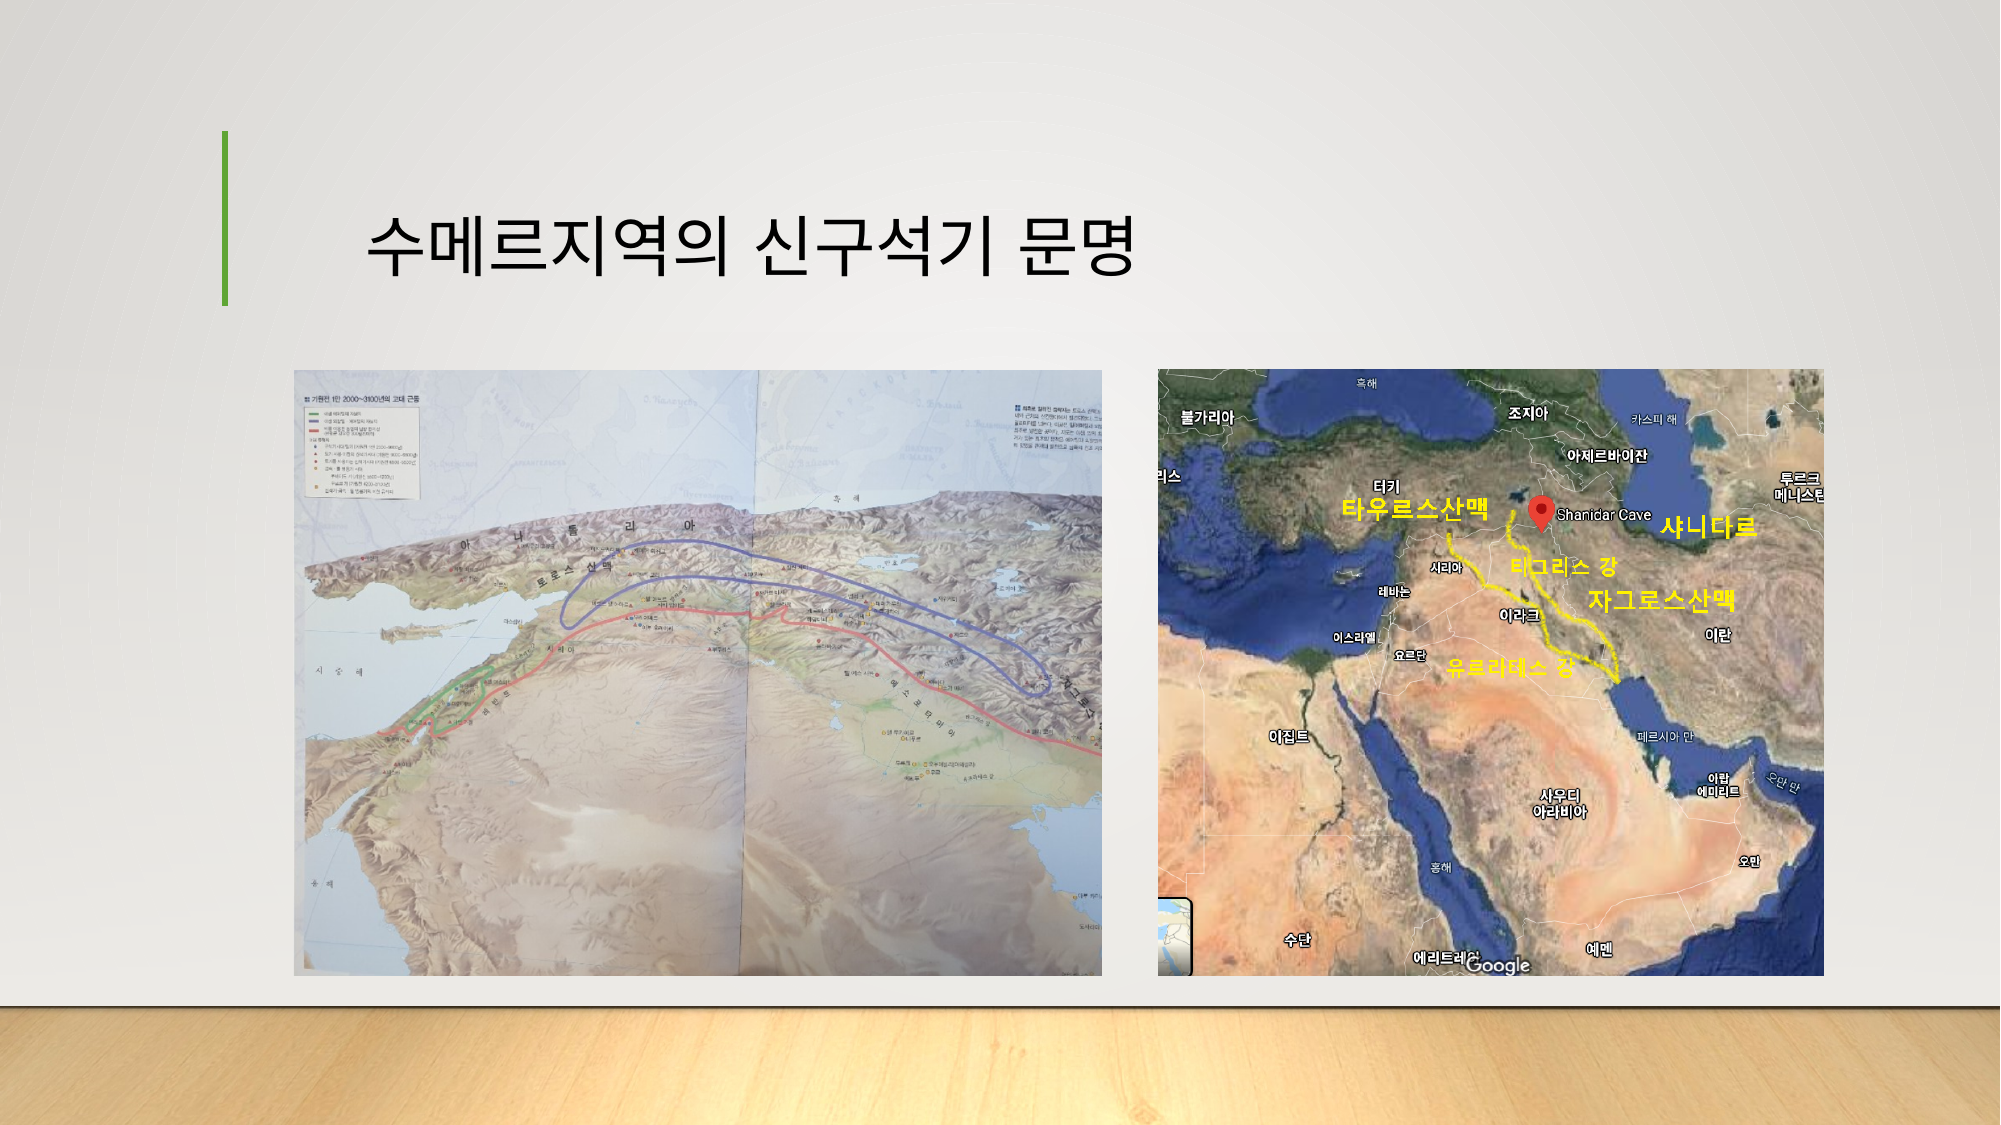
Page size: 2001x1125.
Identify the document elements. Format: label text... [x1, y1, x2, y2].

picture [295, 370, 394, 976]
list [394, 268, 1002, 1078]
title 수메르지역의 신구석기 문명 [350, 160, 1429, 294]
picture [0, 1006, 2000, 1125]
picture [1158, 369, 1824, 977]
picture [1002, 370, 1101, 976]
